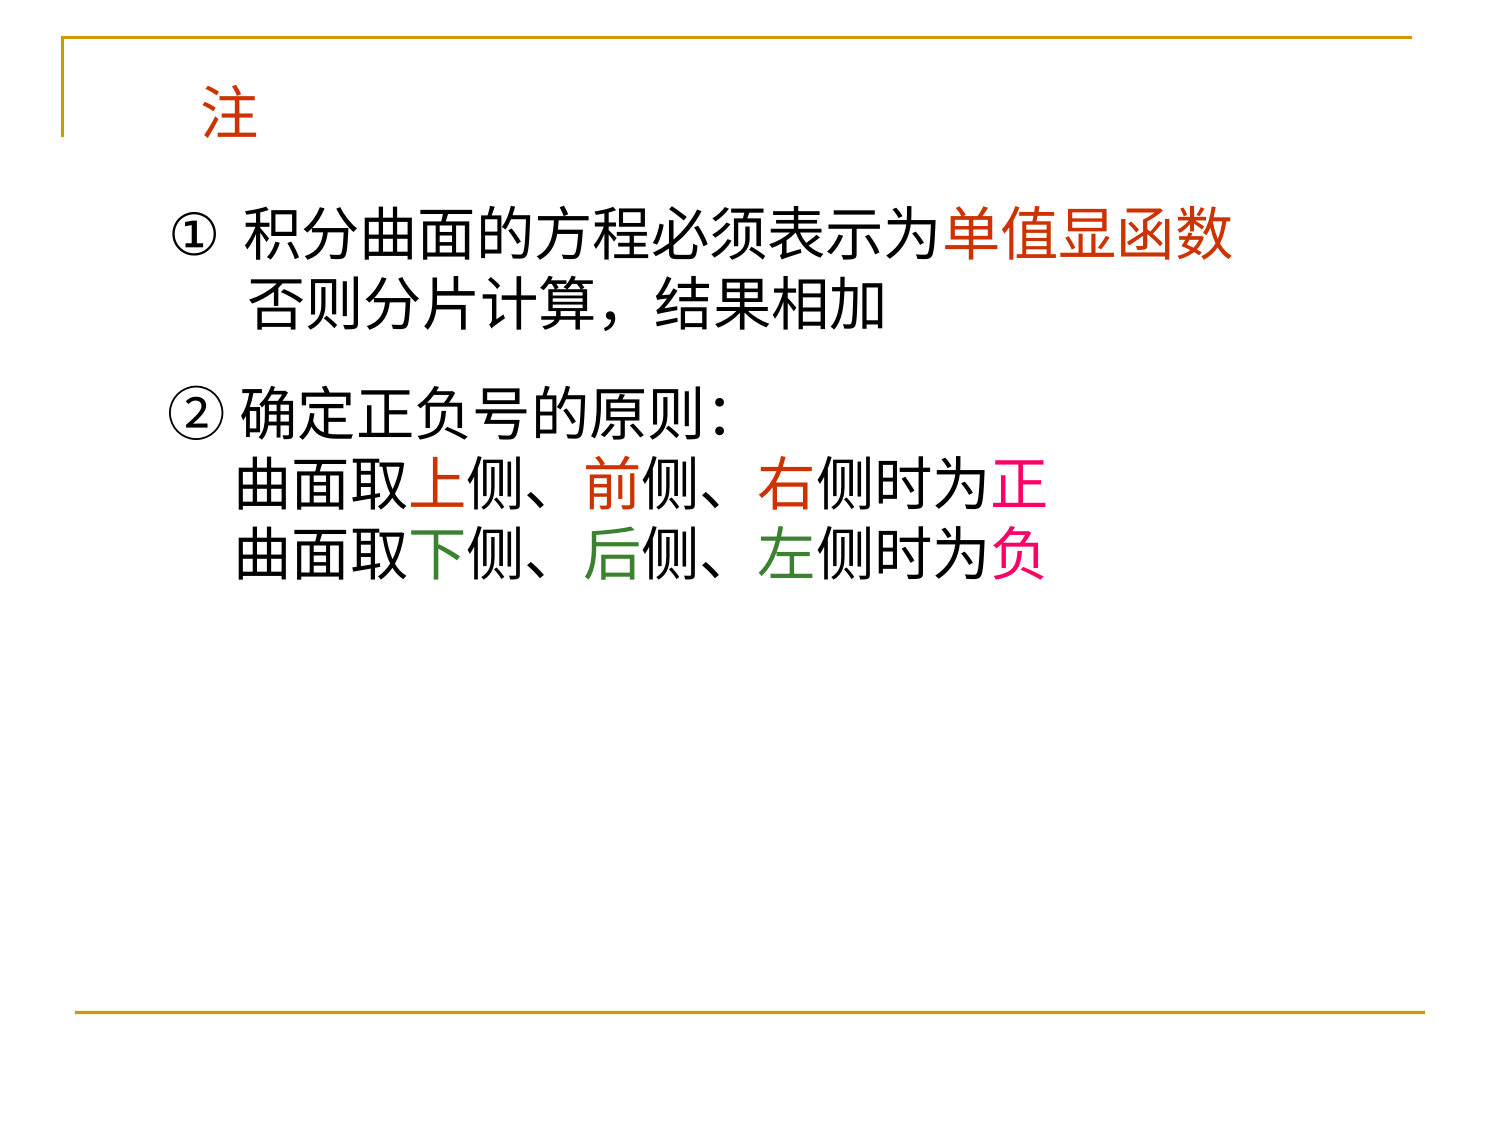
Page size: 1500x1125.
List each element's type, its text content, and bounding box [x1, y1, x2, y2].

text_box 积分曲面的方程必须表示为单值显函数 否则分片计算，结果相加 [153, 189, 1249, 345]
text_box ②确定正负号的原则： 曲面取上侧、前侧、右侧时为正 曲面取下侧、后侧、左侧时为负 [152, 369, 1065, 595]
text_box 注 [185, 69, 274, 154]
